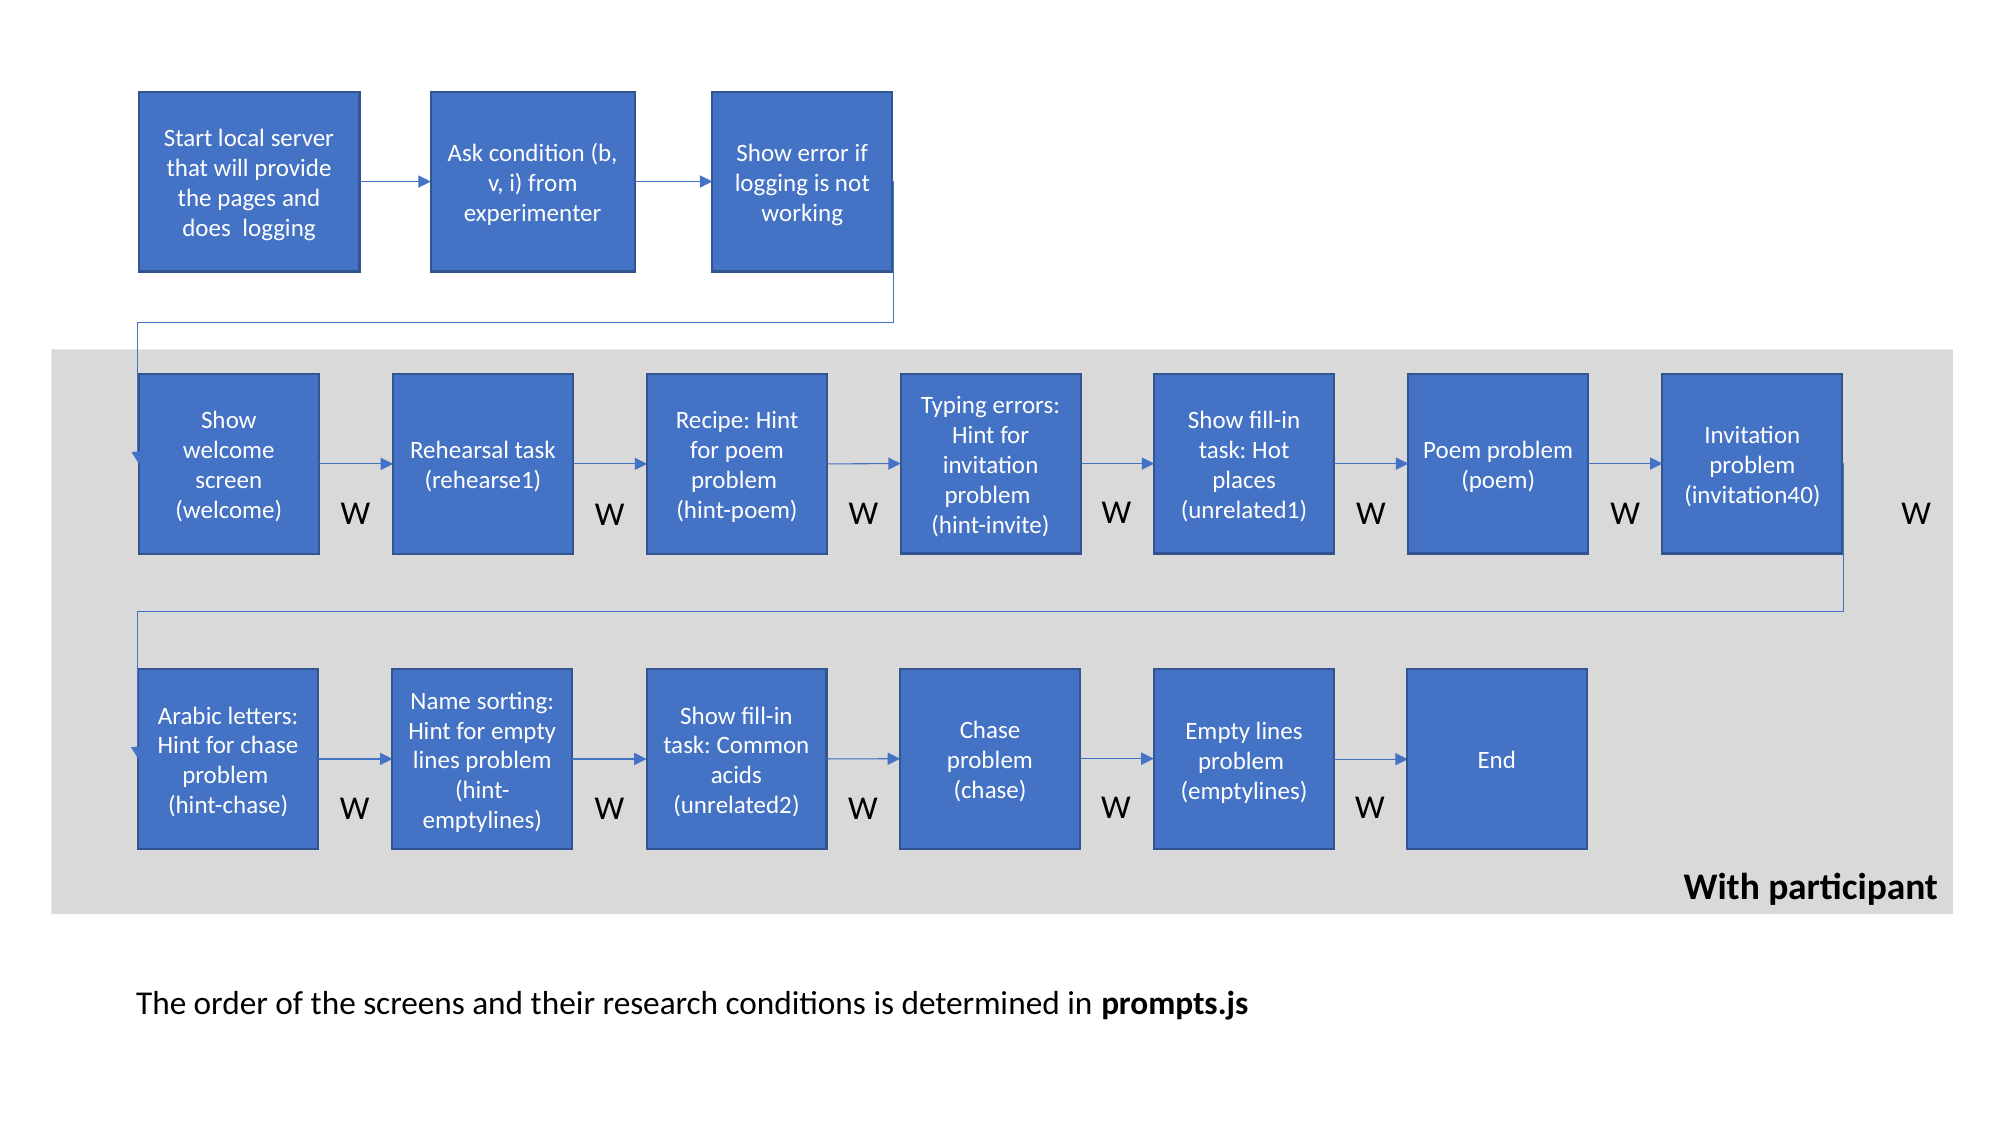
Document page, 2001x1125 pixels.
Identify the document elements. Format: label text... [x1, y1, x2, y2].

text_box Name sorting: Hint for empty lines problem (hint-emptylines) [391, 759, 573, 850]
text_box The order of the screens and their research conditions is determined in prompts.js [121, 973, 1264, 1029]
text_box Show fill-in task: Common acids (unrelated2) [646, 759, 828, 850]
text_box W [1078, 777, 1153, 833]
text_box With participant [50, 348, 1954, 915]
text_box Show fill-in task: Hot places (unrelated1) [1153, 373, 1335, 463]
text_box Invitation problem (invitation40) [1661, 373, 1843, 463]
text_box Start local server that will provide the pages and does logging [138, 91, 361, 181]
text_box W [317, 779, 392, 834]
text_box W [572, 779, 647, 835]
text_box Ask condition (b, v, i) from experimenter [430, 91, 636, 181]
text_box Arabic letters: Hint for chase problem (hint-chase) [137, 759, 319, 850]
text_box Empty lines problem (emptylines) [1153, 759, 1335, 850]
text_box Poem problem (poem) [1407, 373, 1589, 463]
text_box W [1878, 483, 1954, 539]
text_box Typing errors: Hint for invitation problem (hint-invite) [900, 373, 1082, 463]
text_box End [1406, 759, 1588, 850]
text_box W [1332, 778, 1406, 833]
text_box Chase problem (chase) [899, 759, 1081, 850]
text_box W [825, 779, 900, 834]
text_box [138, 463, 1843, 759]
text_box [138, 181, 893, 464]
text_box Show error if logging is not working [711, 91, 893, 181]
